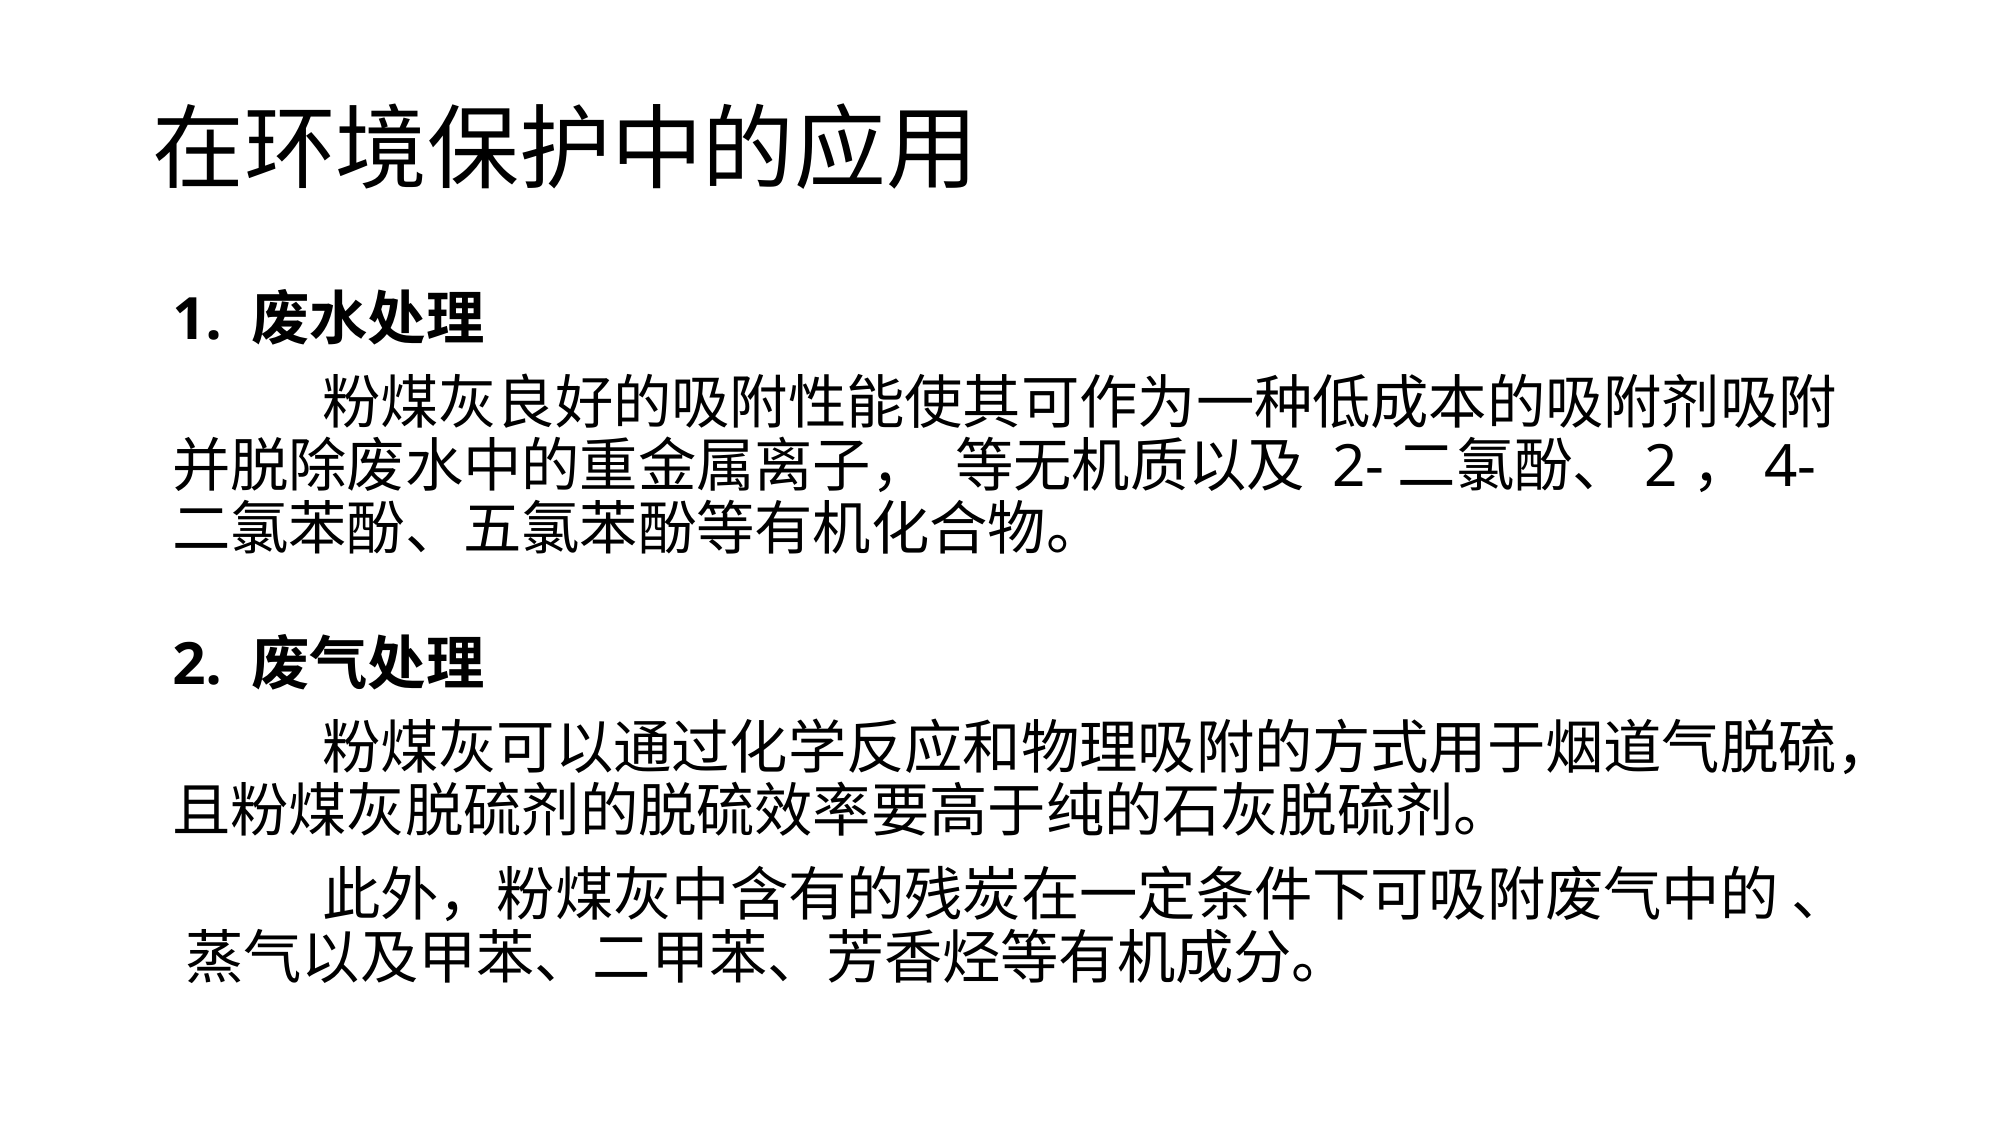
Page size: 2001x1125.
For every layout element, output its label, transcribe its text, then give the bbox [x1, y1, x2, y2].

title 在环境保护中的应用 [137, 84, 1863, 219]
